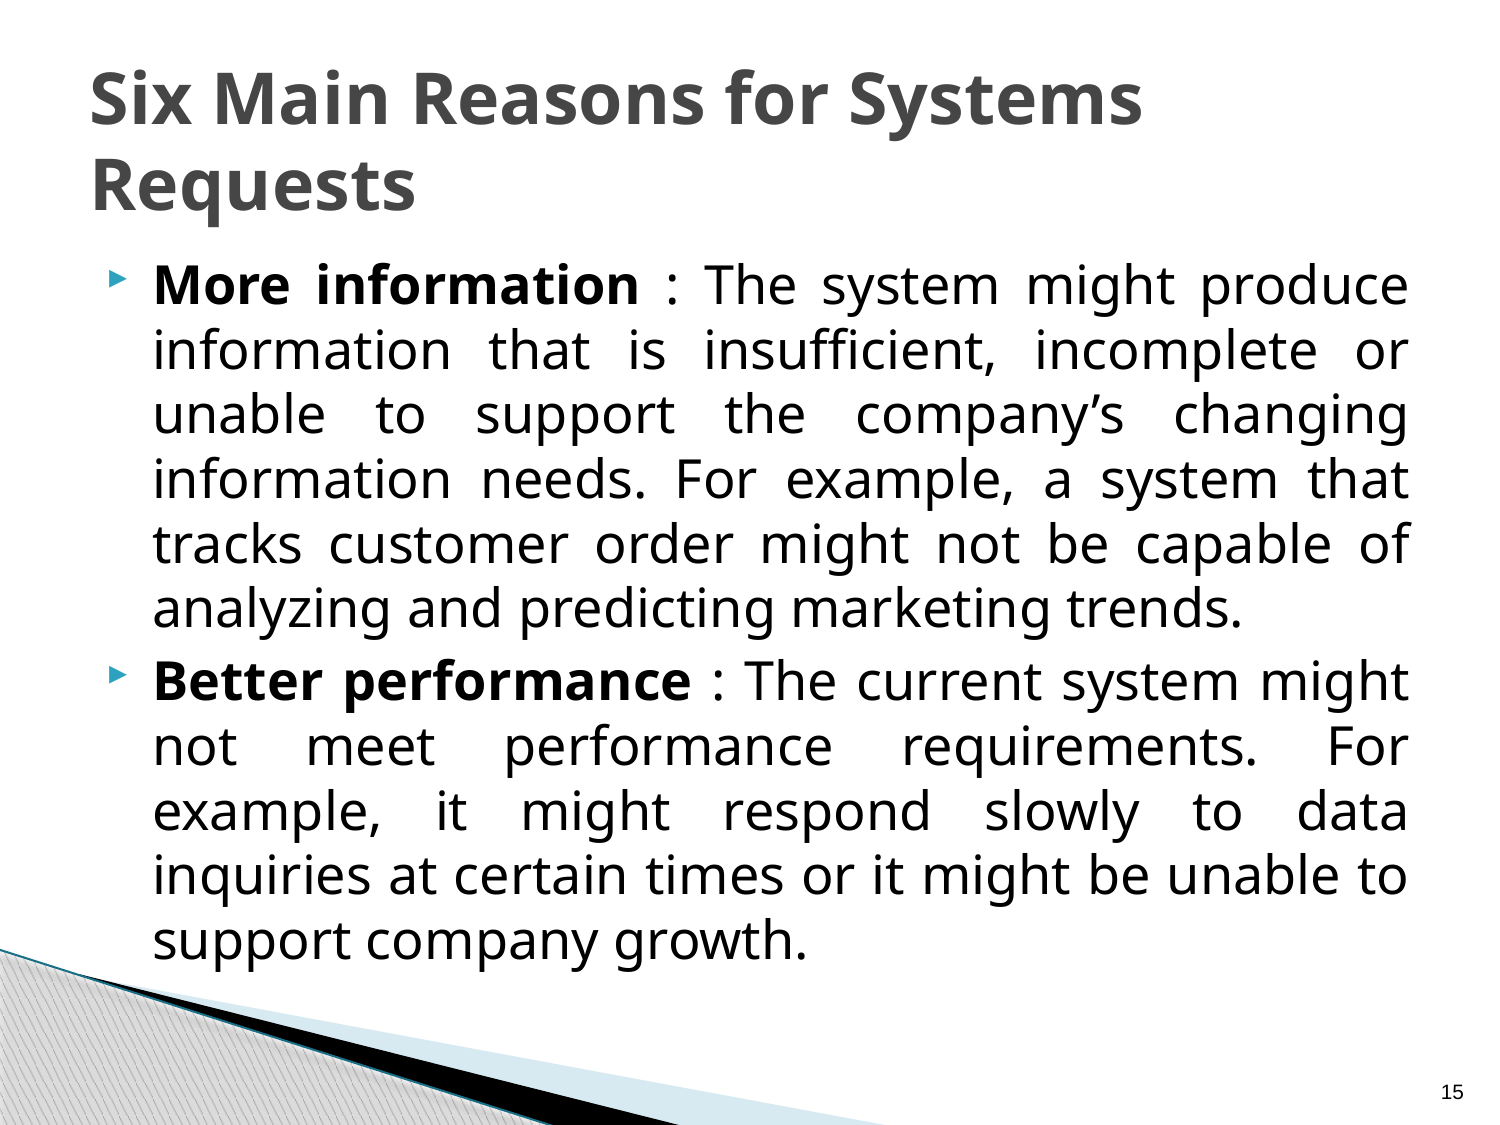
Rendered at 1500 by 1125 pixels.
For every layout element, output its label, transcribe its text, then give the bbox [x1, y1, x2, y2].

slide_number 15 [1418, 1051, 1479, 1112]
list More information : The system might produce information that is insufficient, incomplete or unable to support the company’s changing information needs. For example, a system that tracks customer order might not be capable of analyzing and predicting marketing trends. Better performance : The current system might not meet performance requirements. For example, it might respond slowly to data inquiries at certain times or it might be unable to support company growth. [75, 243, 1425, 986]
title Six Main Reasons for Systems Requests [75, 45, 1425, 233]
